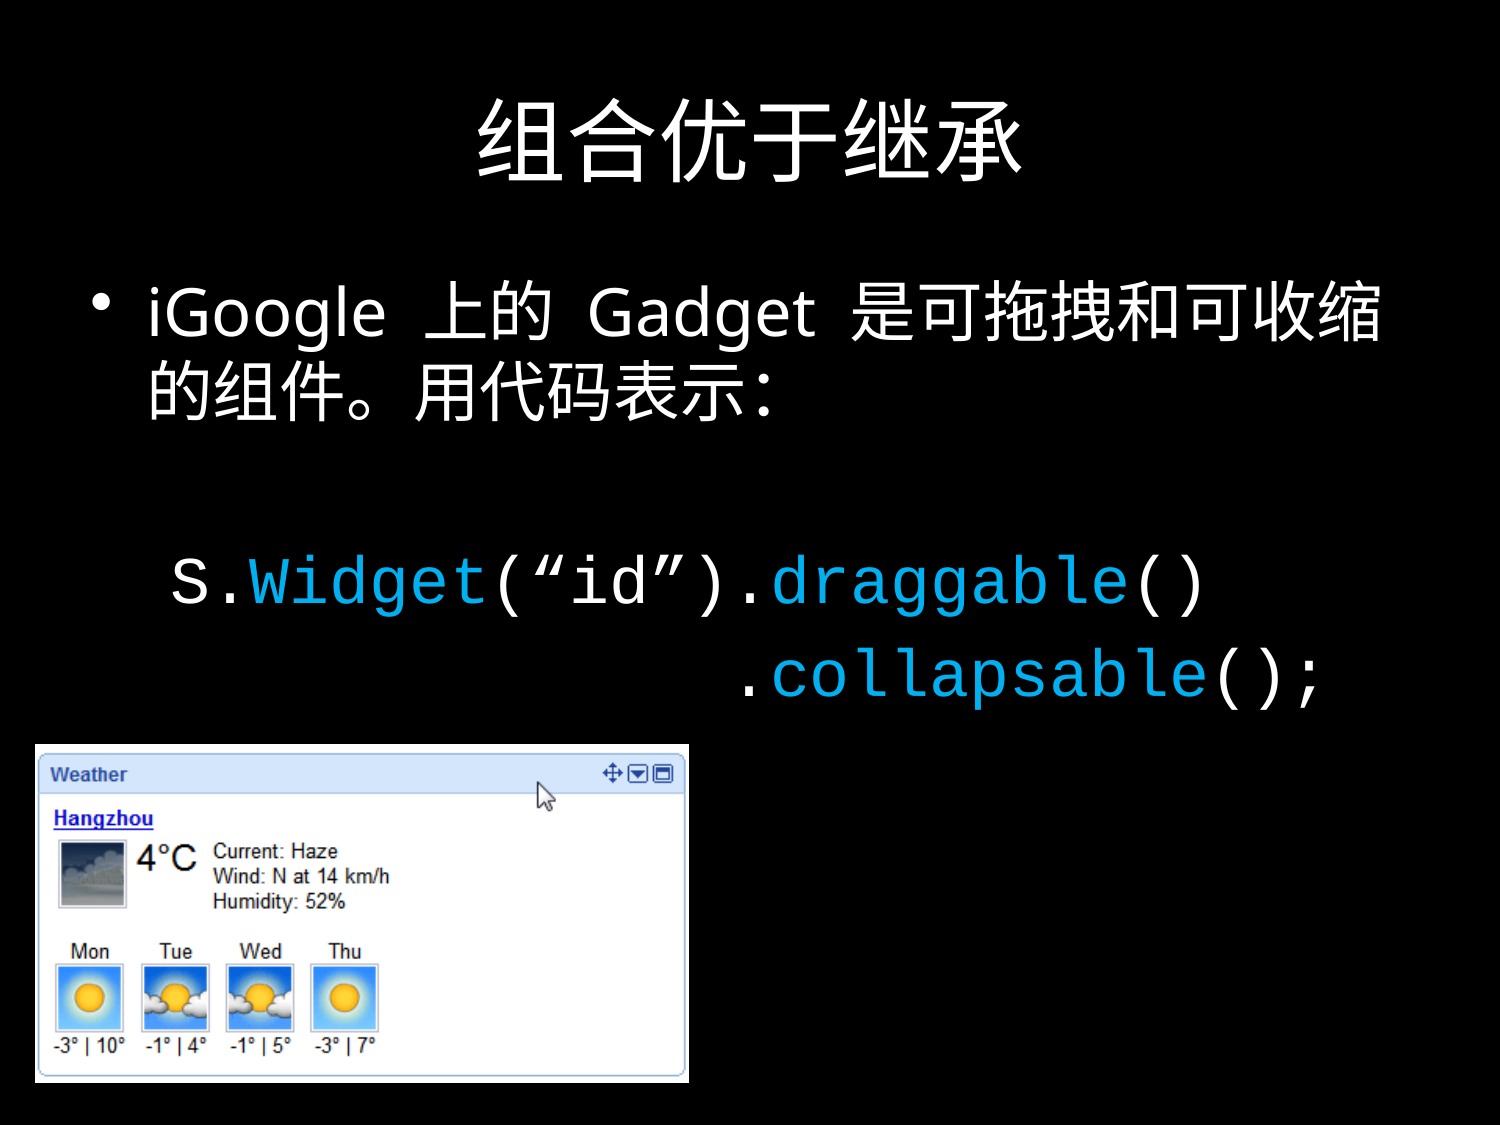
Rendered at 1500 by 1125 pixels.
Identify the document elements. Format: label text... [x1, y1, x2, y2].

picture [35, 744, 690, 1083]
title 组合优于继承 [74, 44, 1426, 233]
list iGoogle 上的 Gadget 是可拖拽和可收缩的组件。用代码表示： S.Widget(“id”).draggable() .collapsable(); [74, 262, 1426, 1101]
